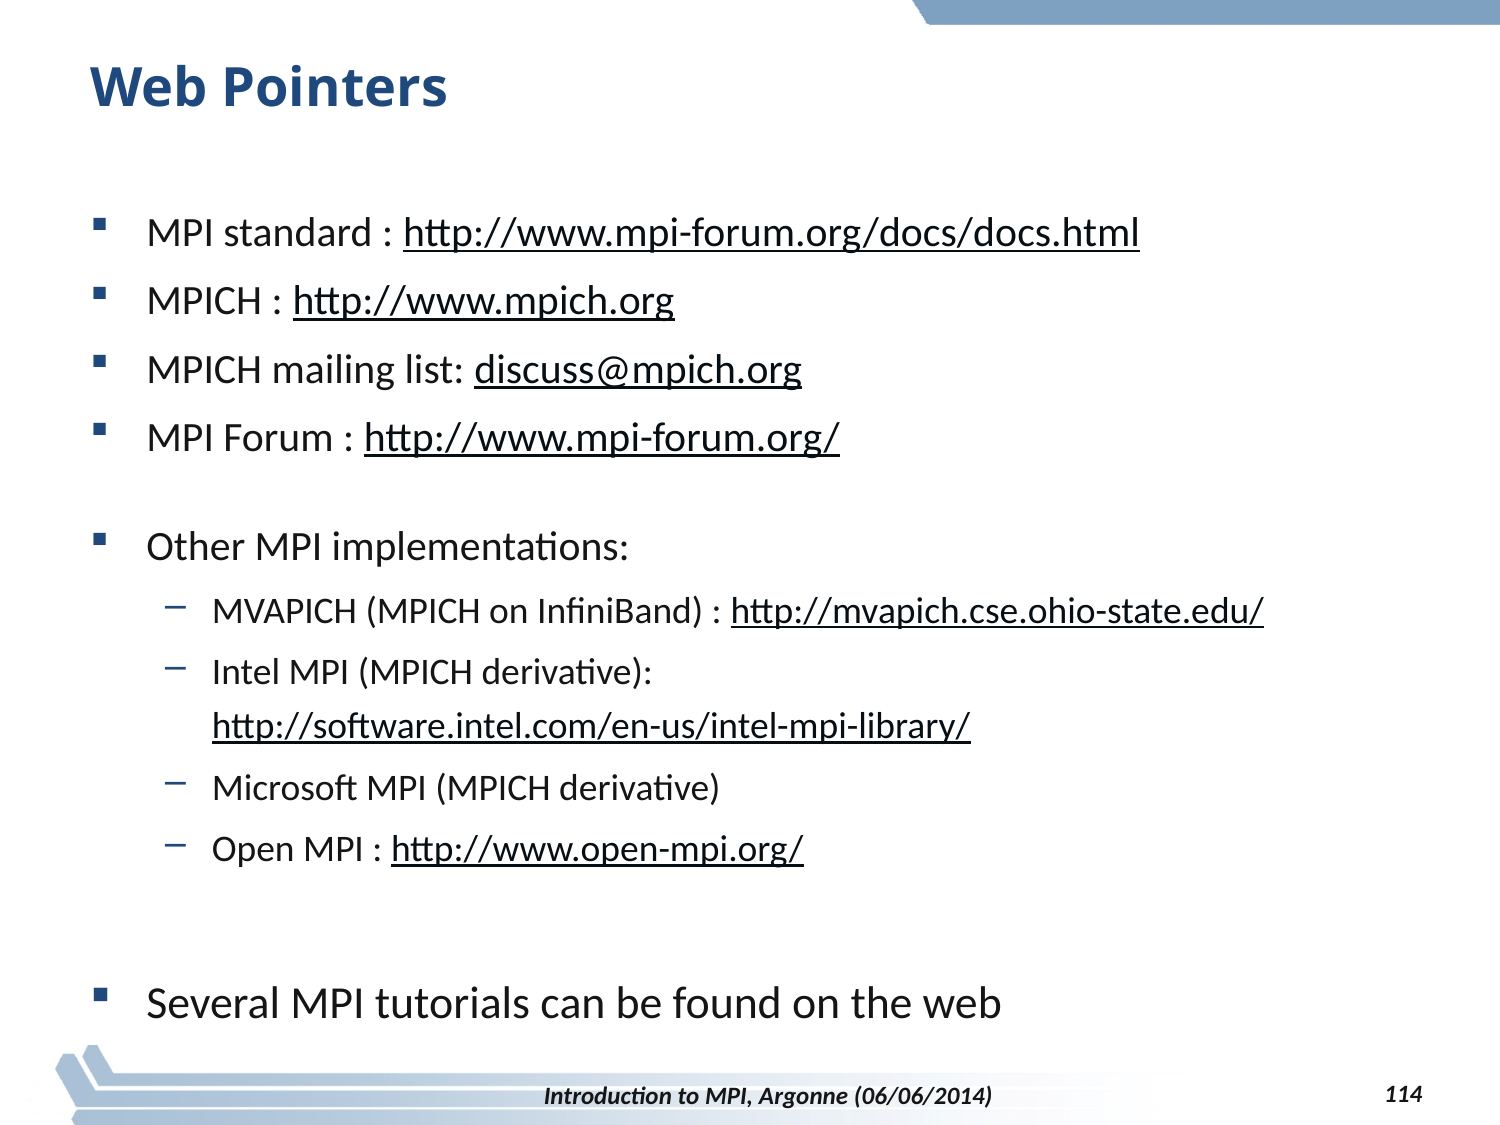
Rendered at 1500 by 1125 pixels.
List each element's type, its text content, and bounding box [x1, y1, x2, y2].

title Web Pointers [74, 44, 1426, 176]
list MPI standard : http://www.mpi-forum.org/docs/docs.html MPICH : http://www.mpich.org MPICH mailing list: discuss@mpich.org MPI Forum : http://www.mpi-forum.org/ Other MPI implementations: MVAPICH (MPICH on InfiniBand) : http://mvapich.cse.ohio-state.edu/ Intel MPI (MPICH derivative): http://software.intel.com/en-us/intel-mpi-library/ Microsoft MPI (MPICH derivative) Open MPI : http://www.open-mpi.org/ Several MPI tutorials can be found on the web [74, 187, 1426, 1038]
slide_number 114 [1275, 1072, 1438, 1113]
picture [0, 0, 1500, 26]
footer Introduction to MPI, Argonne (06/06/2014) [324, 1074, 1213, 1116]
picture [0, 1037, 1500, 1125]
